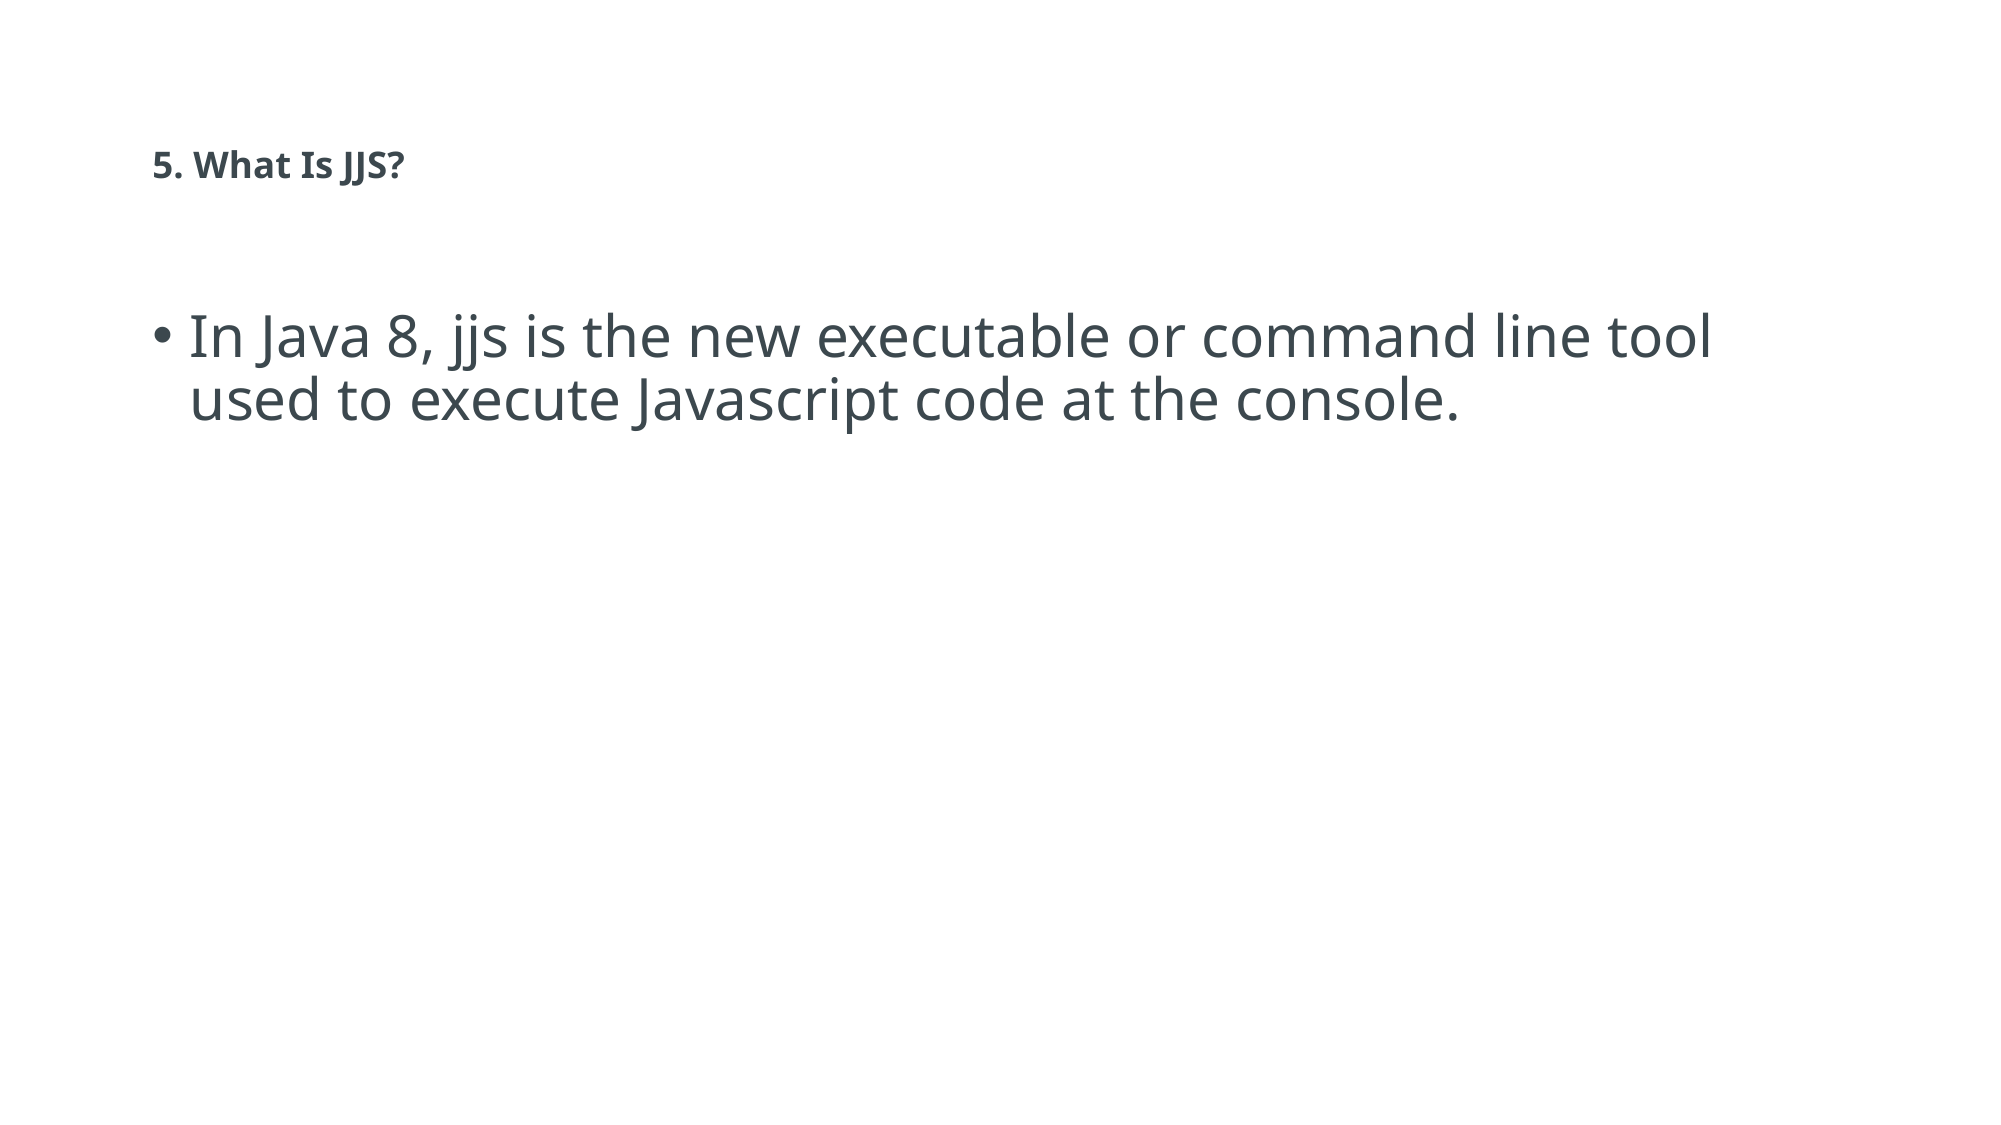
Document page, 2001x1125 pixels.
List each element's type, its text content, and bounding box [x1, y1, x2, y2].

title 5. What Is JJS? [137, 59, 1863, 278]
list In Java 8, jjs is the new executable or command line tool used to execute Javascript code at the console. [137, 299, 1863, 1014]
